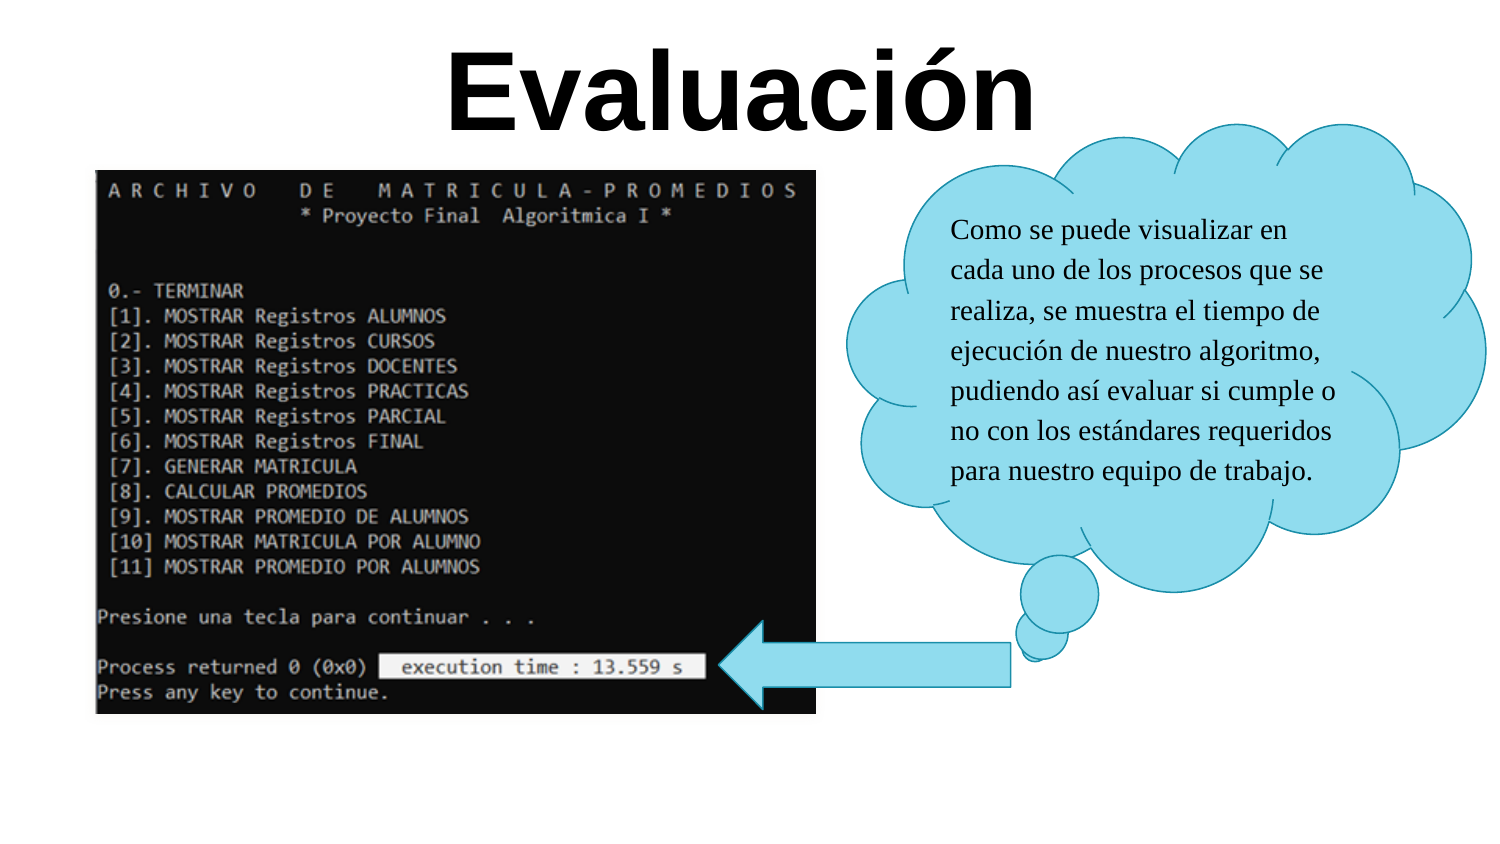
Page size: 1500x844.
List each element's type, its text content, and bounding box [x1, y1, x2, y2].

list Evaluación [29, 40, 1454, 130]
text_box [819, 642, 1011, 688]
text_box Como se puede visualizar en cada uno de los procesos que se realiza, se muestra el tiempo de ejecución de nuestro algoritmo, pudiendo así evaluar si cumple o no con los estándares requeridos para nuestro equipo de trabajo. [846, 124, 1486, 662]
picture [95, 170, 816, 714]
